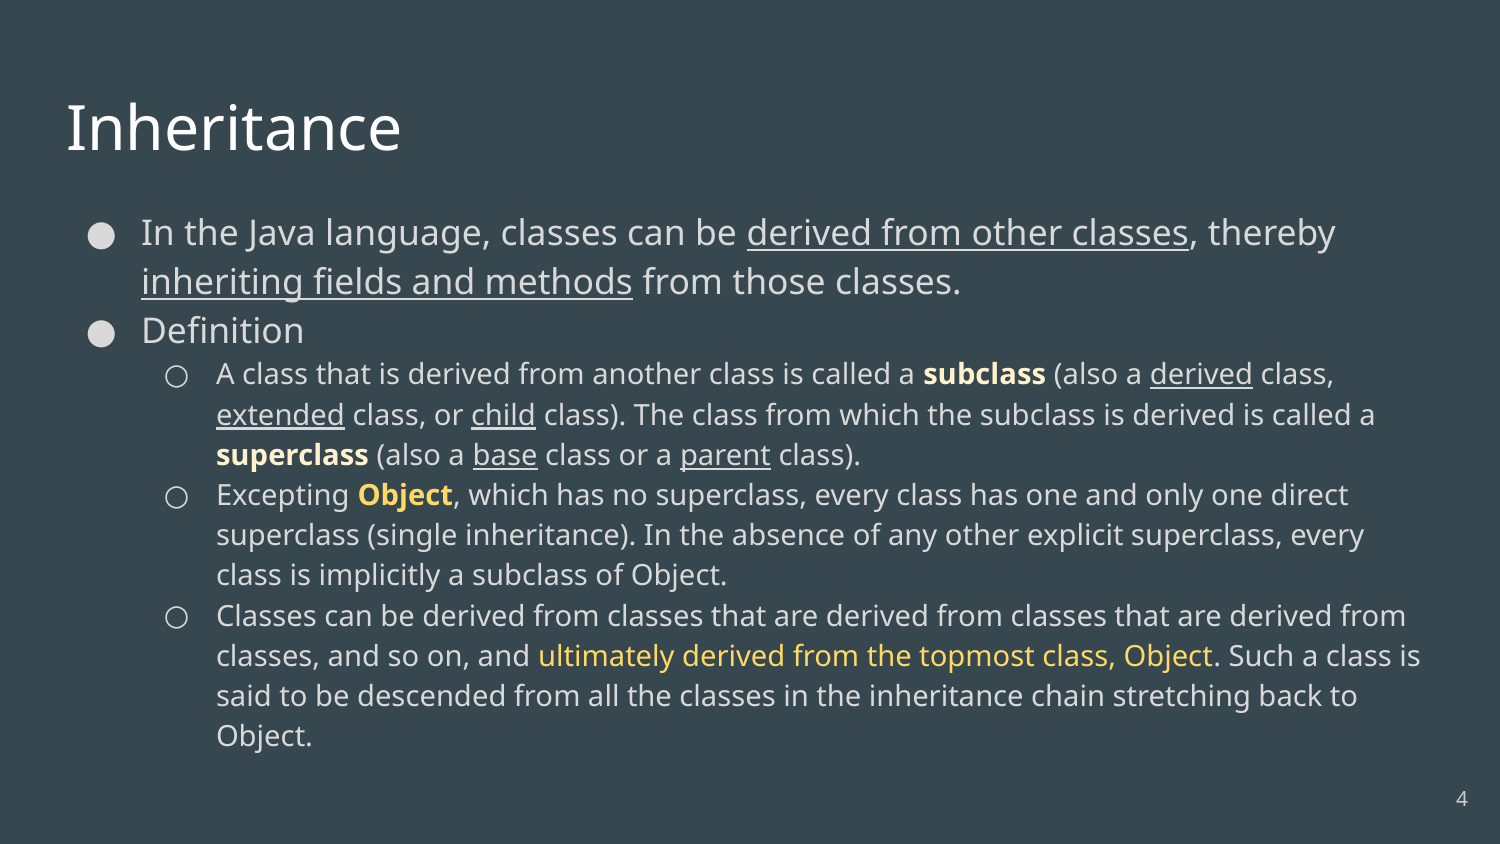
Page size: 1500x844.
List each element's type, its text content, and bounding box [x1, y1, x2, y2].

title Inheritance [51, 72, 1449, 167]
slide_number ‹#› [1392, 767, 1483, 833]
list In the Java language, classes can be derived from other classes, thereby inheriting fields and methods from those classes. Definition A class that is derived from another class is called a subclass (also a derived class, extended class, or child class). The class from which the subclass is derived is called a superclass (also a base class or a parent class). Excepting Object, which has no superclass, every class has one and only one direct superclass (single inheritance). In the absence of any other explicit superclass, every class is implicitly a subclass of Object. Classes can be derived from classes that are derived from classes that are derived from classes, and so on, and ultimately derived from the topmost class, Object. Such a class is said to be descended from all the classes in the inheritance chain stretching back to Object. [51, 189, 1449, 750]
